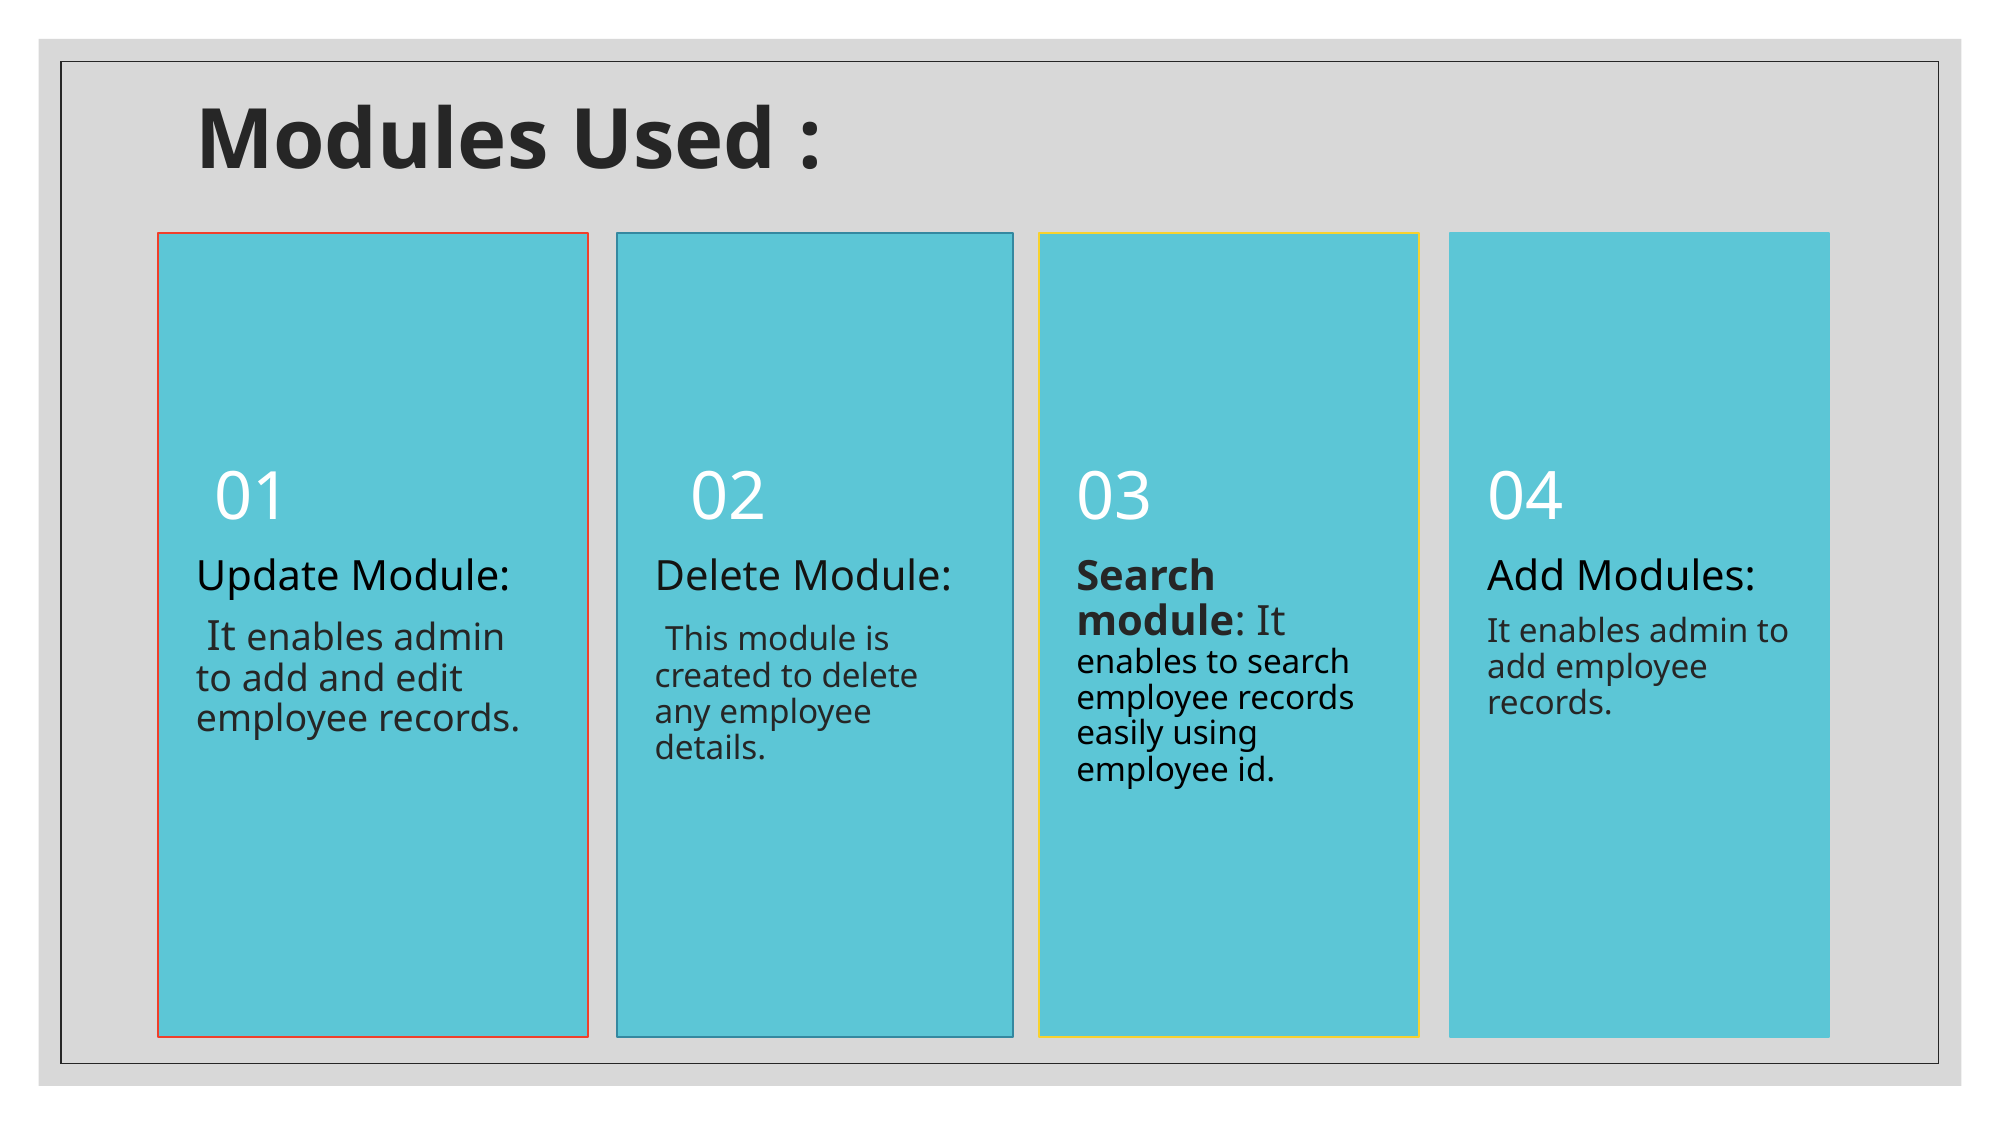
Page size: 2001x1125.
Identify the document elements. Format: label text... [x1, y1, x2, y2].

title Modules Used : [179, 93, 1830, 190]
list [150, 311, 1830, 958]
